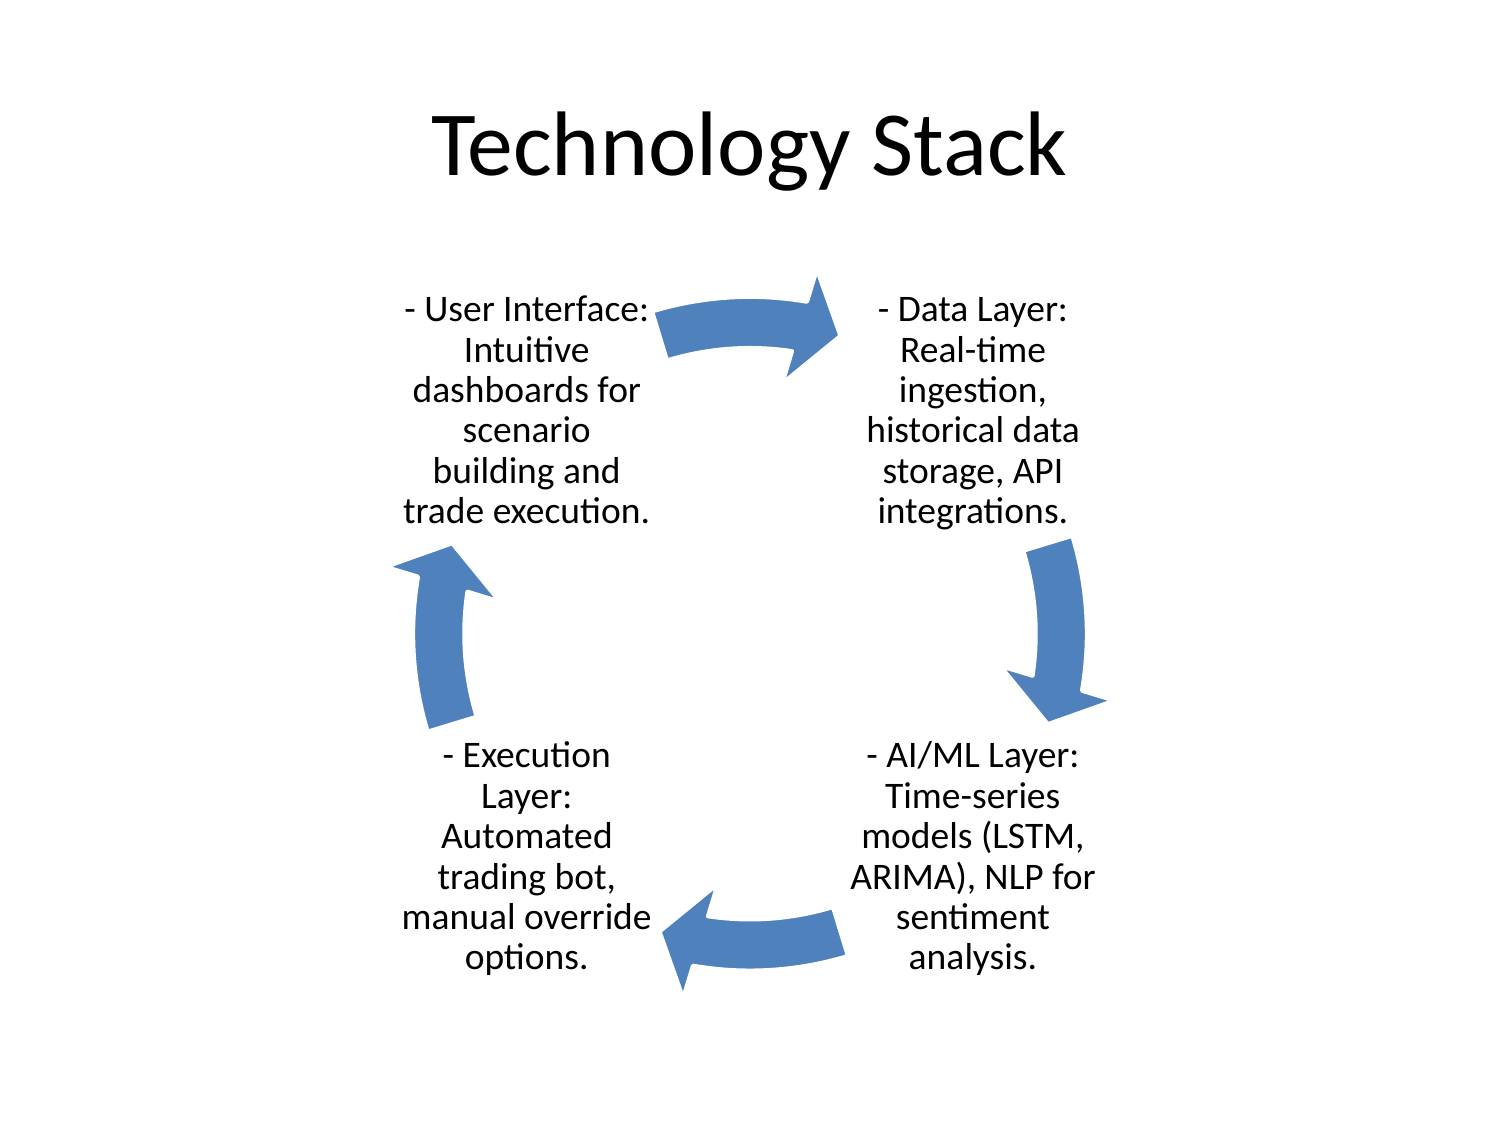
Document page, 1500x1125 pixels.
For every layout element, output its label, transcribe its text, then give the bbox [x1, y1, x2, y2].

title Technology Stack [75, 45, 1425, 233]
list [74, 262, 1426, 1006]
